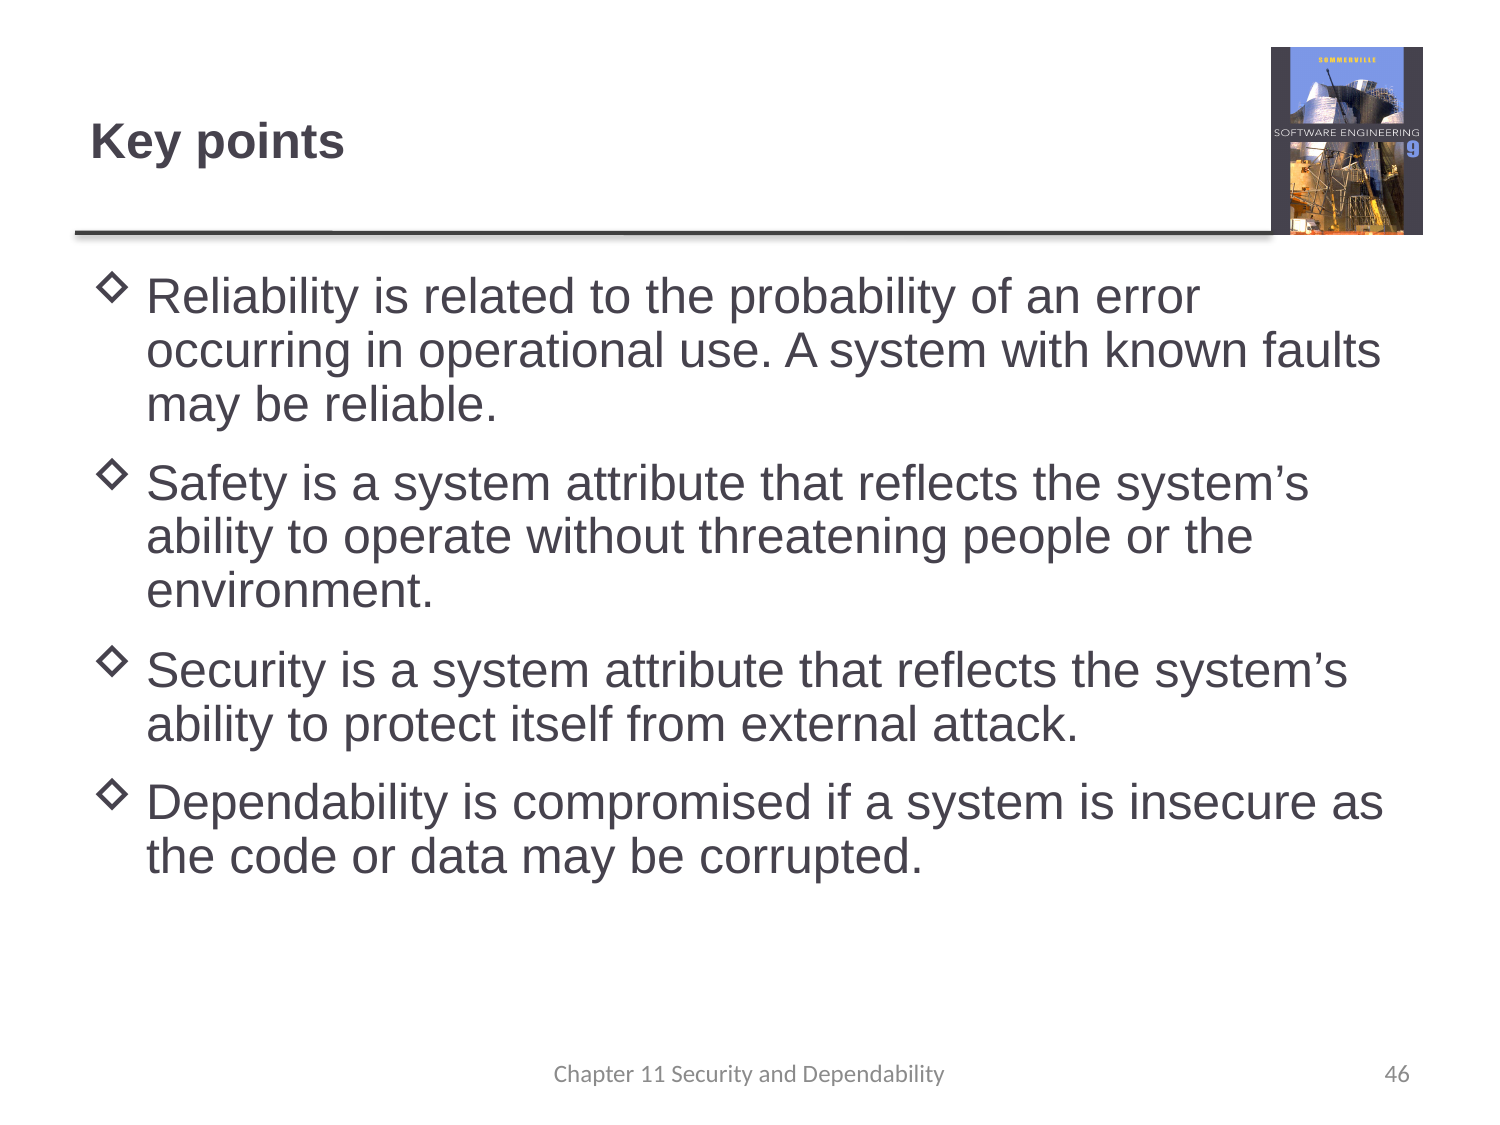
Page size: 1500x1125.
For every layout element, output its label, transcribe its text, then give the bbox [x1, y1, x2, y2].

list Reliability is related to the probability of an error occurring in operational use. A system with known faults may be reliable. Safety is a system attribute that reflects the system’s ability to operate without threatening people or the environment. Security is a system attribute that reflects the system’s ability to protect itself from external attack. Dependability is compromised if a system is insecure as the code or data may be corrupted. [75, 262, 1425, 1005]
title Key points [74, 44, 1272, 233]
picture [1272, 47, 1423, 235]
slide_number 46 [1074, 1042, 1425, 1103]
footer Chapter 11 Security and Dependability [512, 1042, 988, 1103]
